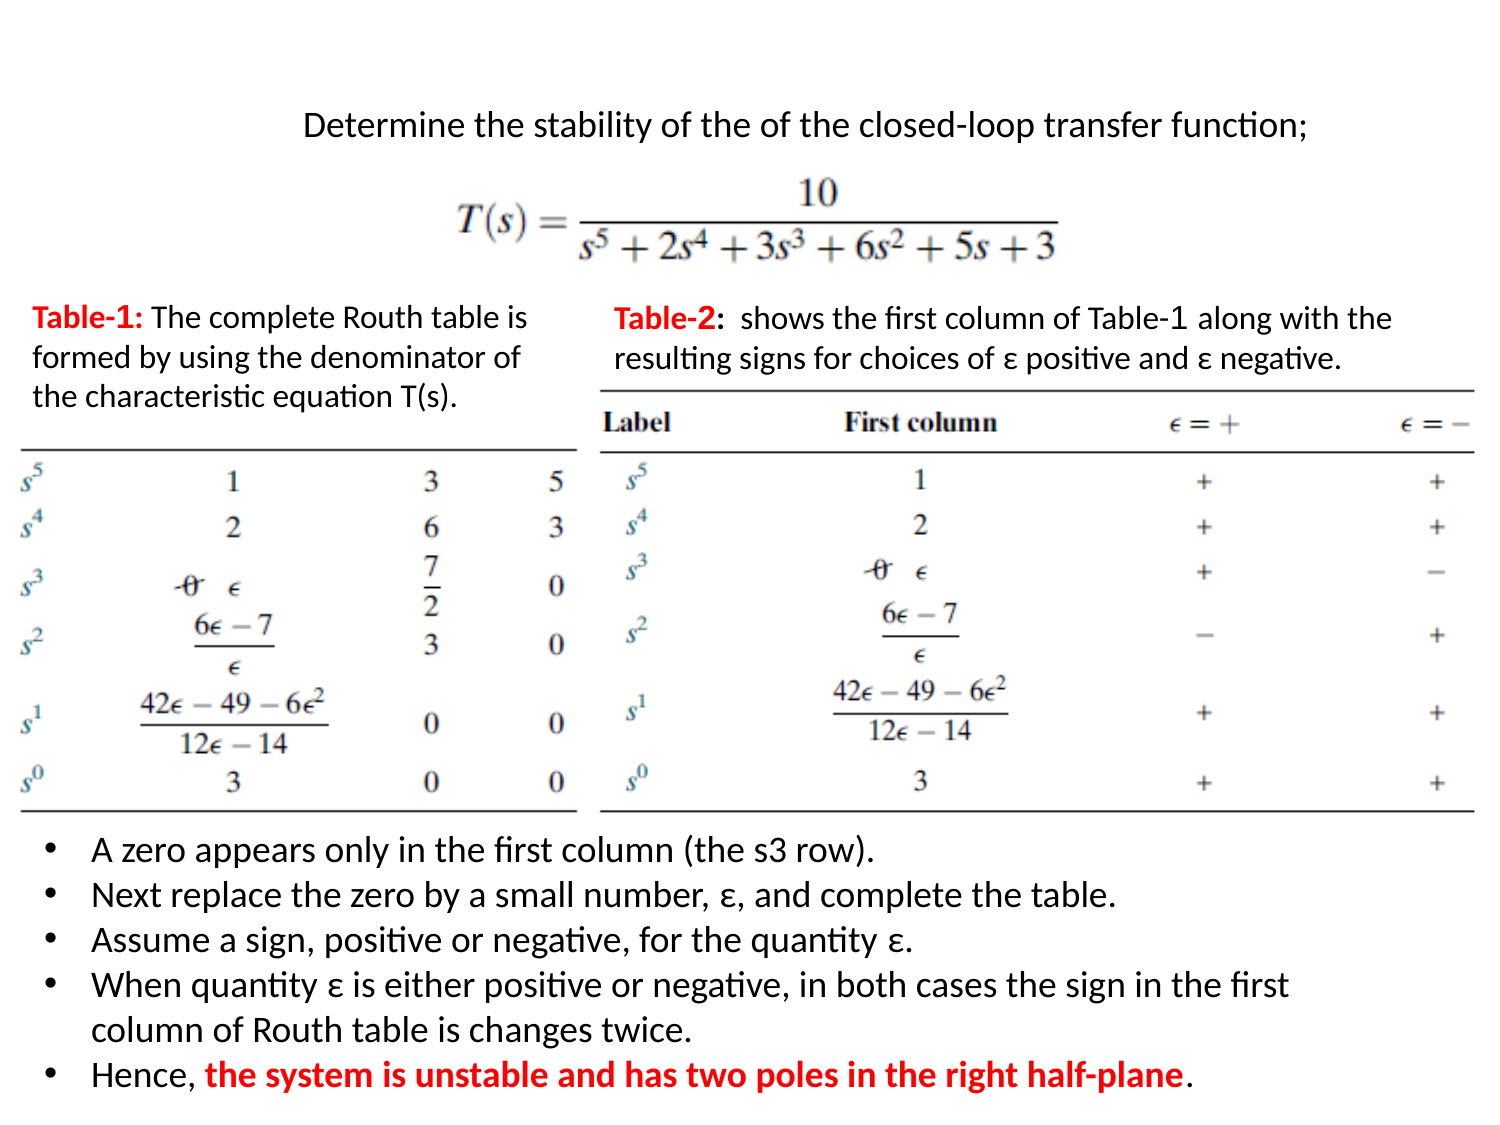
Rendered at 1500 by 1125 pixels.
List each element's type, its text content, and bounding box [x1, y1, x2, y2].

picture [437, 169, 1083, 276]
text_box Table-2: shows the first column of Table-1 along with the resulting signs for choices of ε positive and ε negative. [599, 289, 1466, 383]
text_box Table-1: The complete Routh table is formed by using the denominator of the characteristic equation T(s). [17, 287, 585, 422]
picture [12, 444, 583, 819]
picture [597, 385, 1480, 819]
title Determine the stability of the of the closed-loop transfer function; [125, 87, 1488, 159]
text_box A zero appears only in the first column (the s3 row). Next replace the zero by a small number, ε, and complete the table. Assume a sign, positive or negative, for the quantity ε. When quantity ε is either positive or negative, in both cases the sign in the first column of Routh table is changes twice. Hence, the system is unstable and has two poles in the right half-plane. [29, 818, 1419, 1103]
